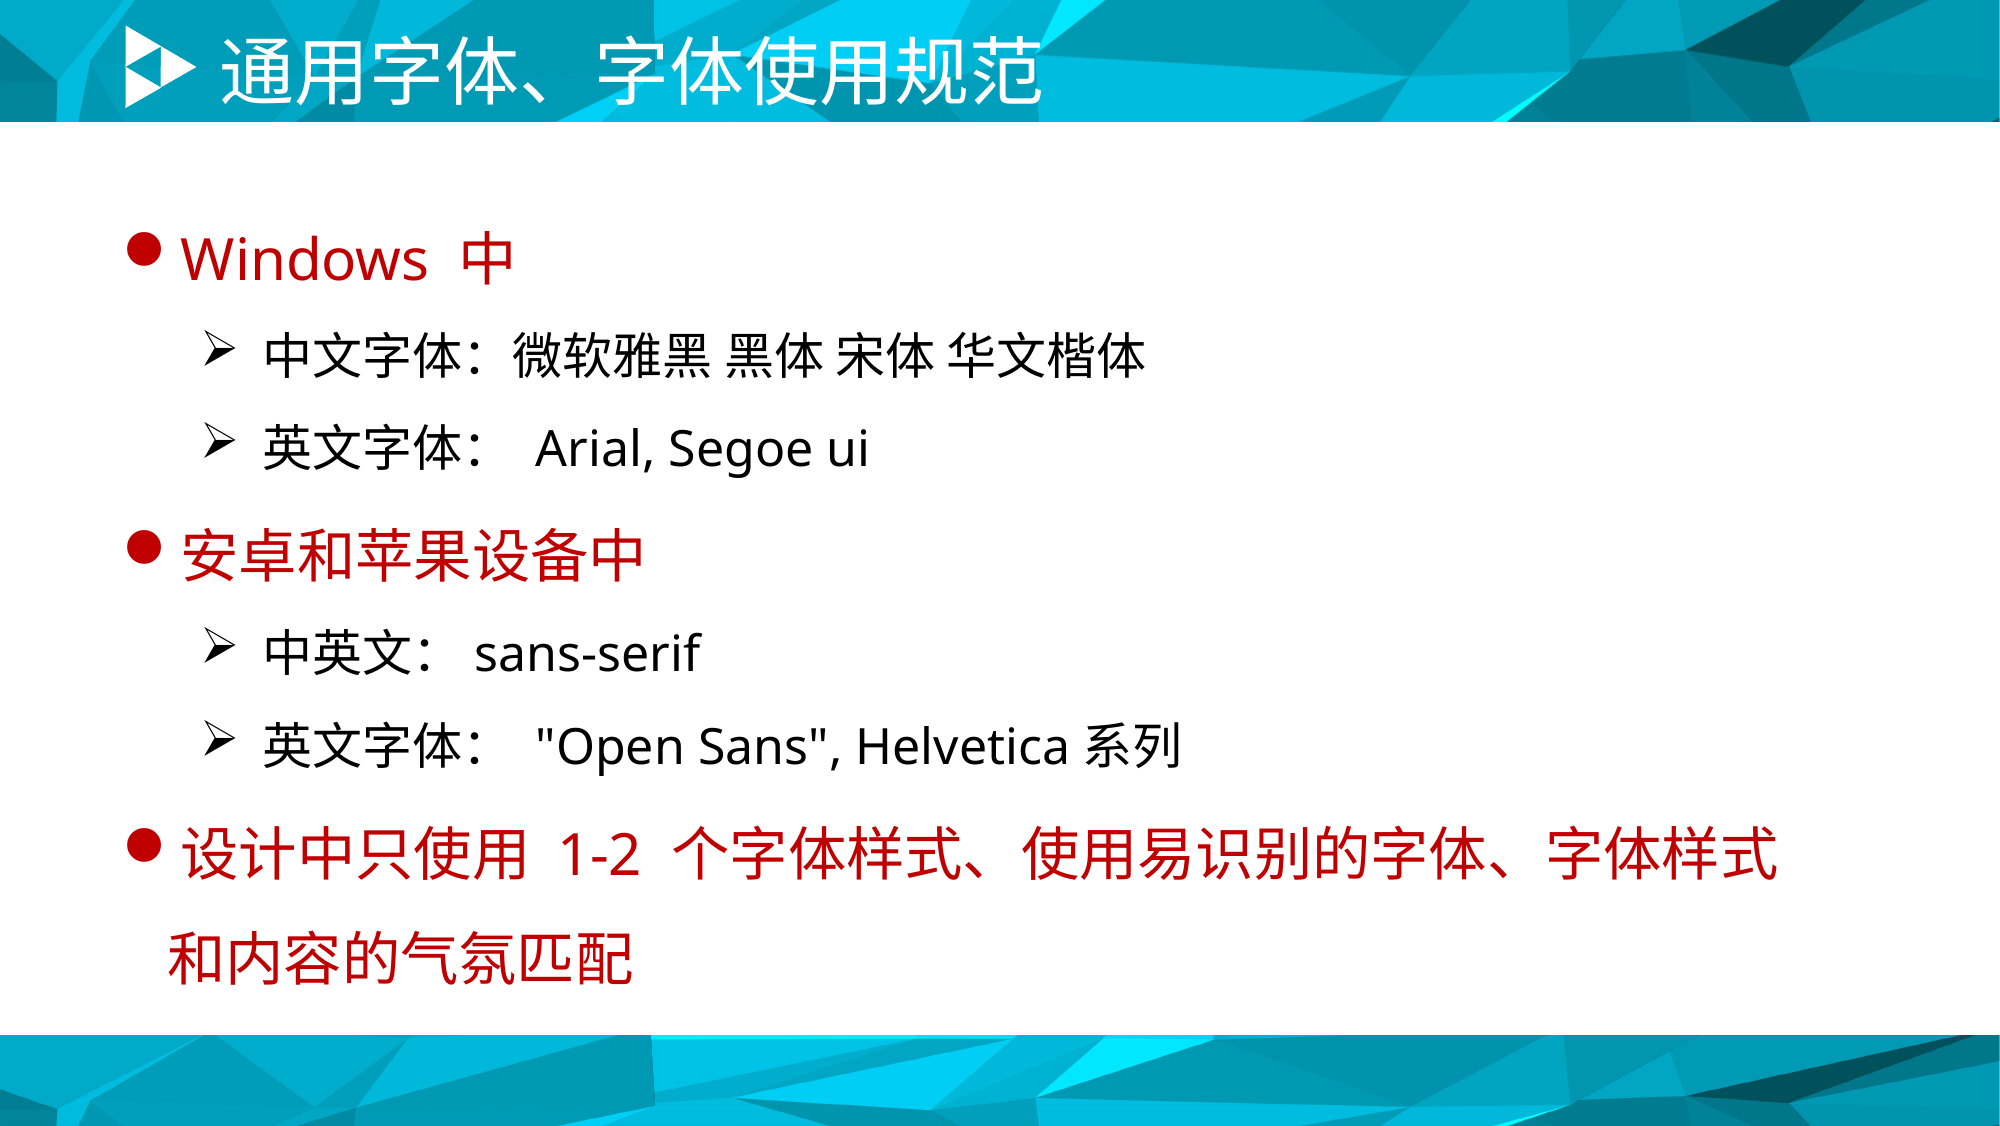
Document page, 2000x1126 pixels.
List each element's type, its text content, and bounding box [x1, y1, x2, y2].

picture [0, 1035, 2000, 1126]
list Windows 中 中文字体：微软雅黑 黑体 宋体 华文楷体 英文字体： Arial, Segoe ui 安卓和苹果设备中 中英文：sans-serif 英文字体： "Open Sans", Helvetica系列 设计中只使用 1-2 个字体样式、使用易识别的字体、字体样式和内容的气氛匹配 [104, 178, 1834, 1003]
title 通用字体、字体使用规范 [201, 24, 1927, 127]
picture [0, 0, 2000, 122]
